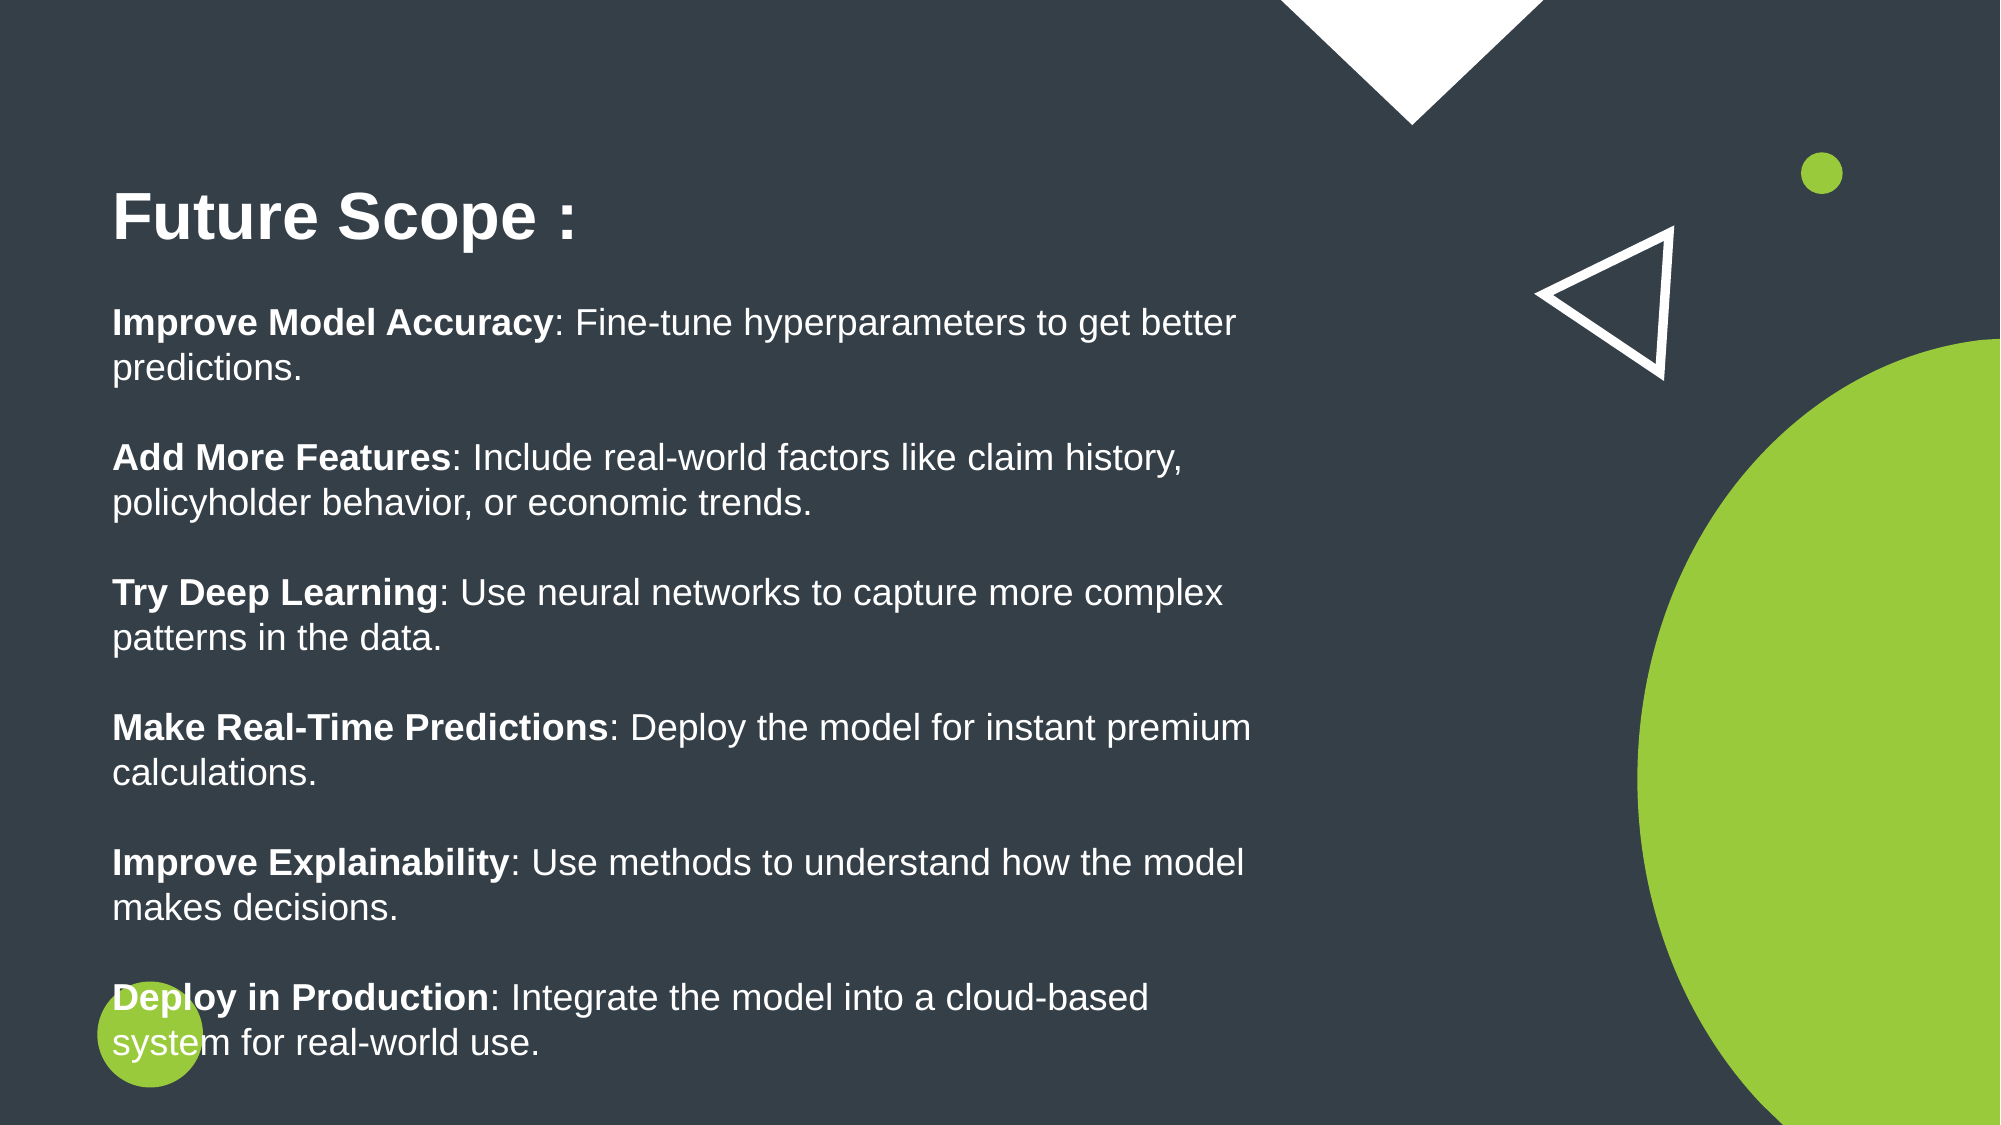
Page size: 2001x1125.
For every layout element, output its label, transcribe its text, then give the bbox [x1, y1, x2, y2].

text_box [1541, 231, 1671, 375]
text_box [1279, 0, 1545, 127]
text_box [1636, 337, 2000, 1125]
text_box Future Scope : Improve Model Accuracy: Fine-tune hyperparameters to get better predictions. Add More Features: Include real-world factors like claim history, policyholder behavior, or economic trends. Try Deep Learning: Use neural networks to capture more complex patterns in the data. Make Real-Time Predictions: Deploy the model for instant premium calculations. Improve Explainability: Use methods to understand how the model makes decisions. Deploy in Production: Integrate the model into a cloud-based system for real-world use. [97, 165, 1282, 1125]
text_box [1799, 151, 1844, 196]
